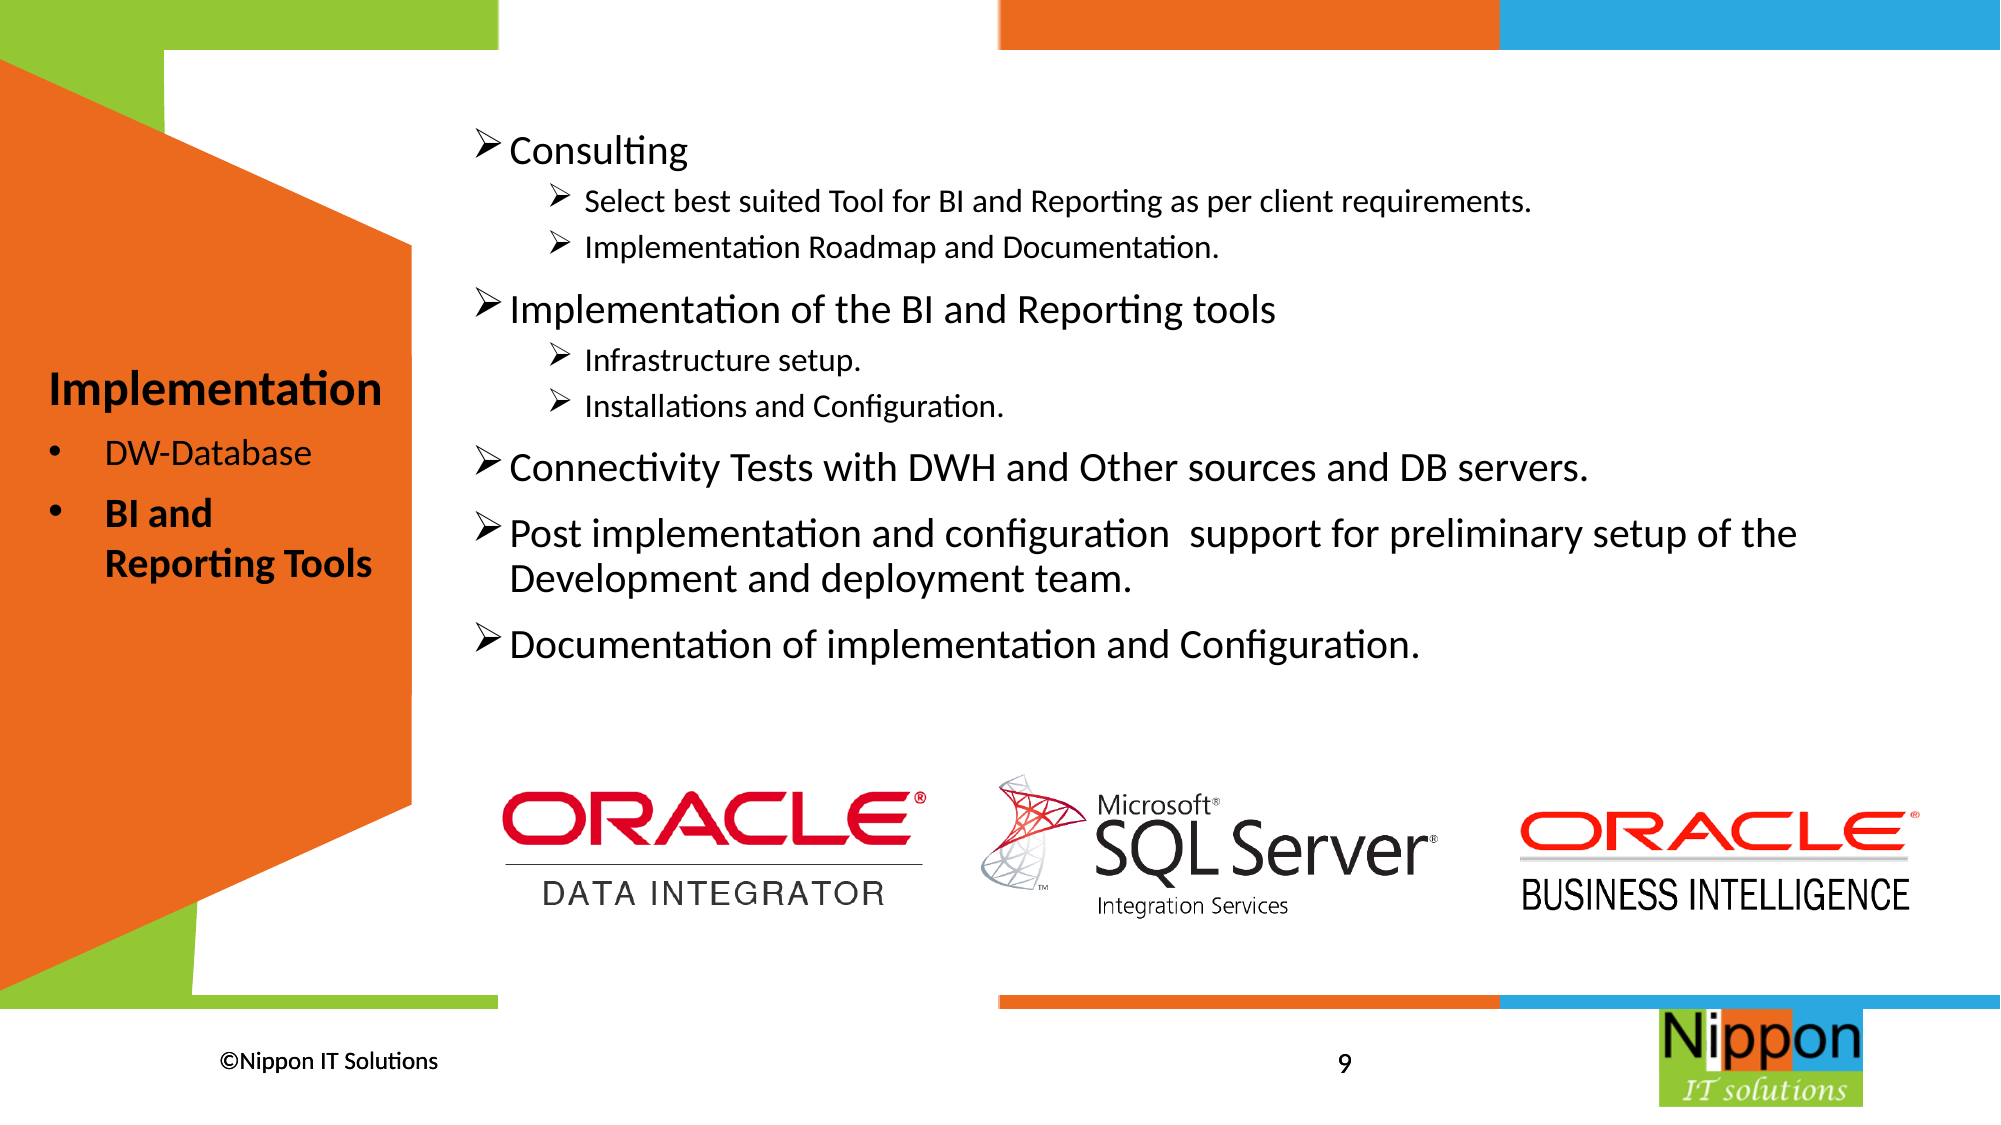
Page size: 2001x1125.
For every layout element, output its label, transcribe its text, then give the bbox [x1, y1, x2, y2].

picture [0, 995, 2000, 1107]
picture [478, 764, 946, 942]
picture [972, 762, 1446, 925]
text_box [0, 59, 412, 991]
picture [1506, 801, 1930, 925]
text_box 9 [1322, 1037, 1483, 1098]
text_box ©Nippon IT Solutions [204, 1037, 1061, 1098]
picture [0, 0, 2000, 50]
text_box Consulting Select best suited Tool for BI and Reporting as per client requirements. Implementation Roadmap and Documentation. Implementation of the BI and Reporting tools Infrastructure setup. Installations and Configuration. Connectivity Tests with DWH and Other sources and DB servers. Post implementation and configuration support for preliminary setup of the Development and deployment team. Documentation of implementation and Configuration. [457, 121, 1879, 680]
